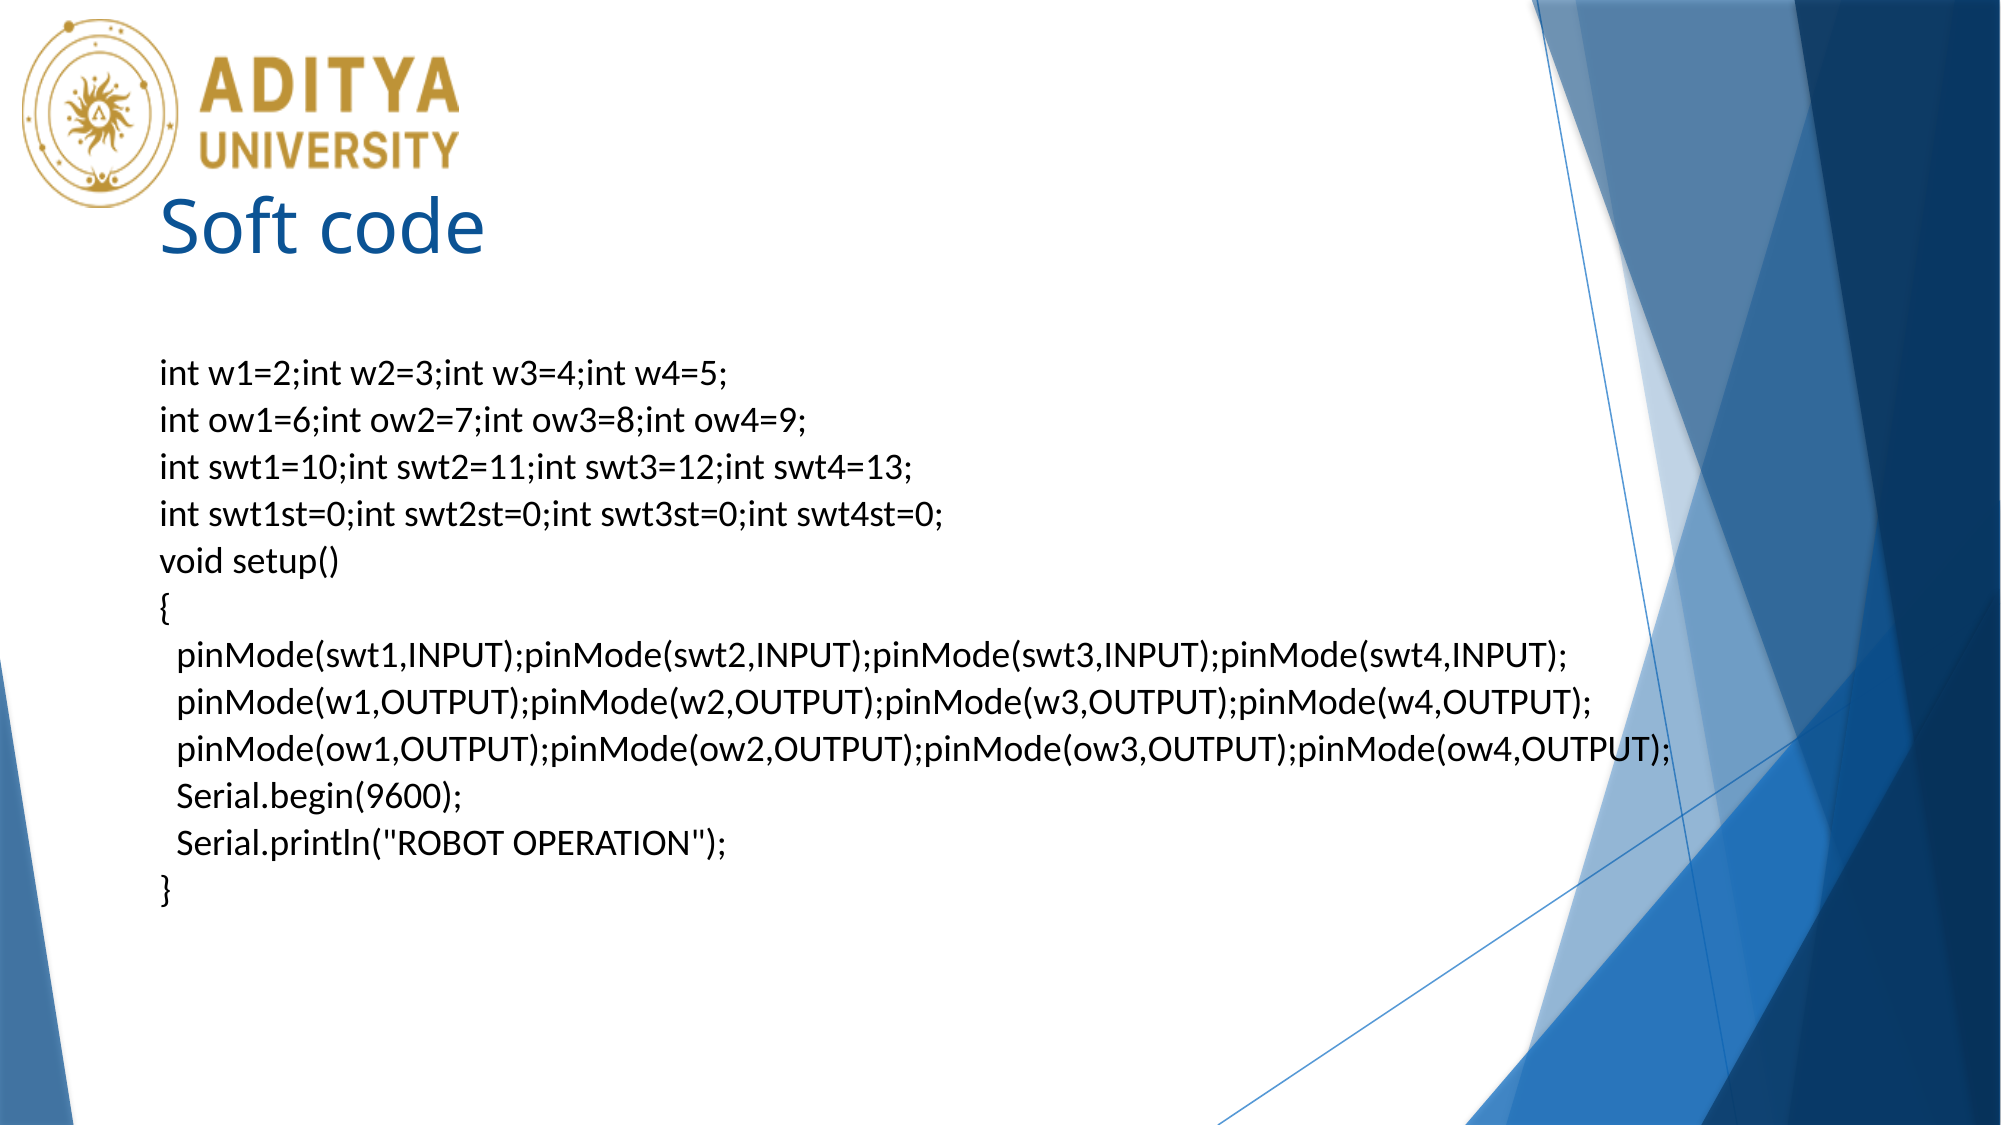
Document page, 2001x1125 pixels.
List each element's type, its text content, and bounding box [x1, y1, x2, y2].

picture [21, 18, 459, 208]
title Soft code [157, 176, 597, 345]
text_box int w1=2;int w2=3;int w3=4;int w4=5; int ow1=6;int ow2=7;int ow3=8;int ow4=9; int swt1=10;int swt2=11;int swt3=12;int swt4=13; int swt1st=0;int swt2st=0;int swt3st=0;int swt4st=0; void setup() { pinMode(swt1,INPUT);pinMode(swt2,INPUT);pinMode(swt3,INPUT);pinMode(swt4,INPUT); pinMode(w1,OUTPUT);pinMode(w2,OUTPUT);pinMode(w3,OUTPUT);pinMode(w4,OUTPUT); pinMode(ow1,OUTPUT);pinMode(ow2,OUTPUT);pinMode(ow3,OUTPUT);pinMode(ow4,OUTPUT); Serial.begin(9600); Serial.println("ROBOT OPERATION"); } [157, 345, 1679, 1005]
